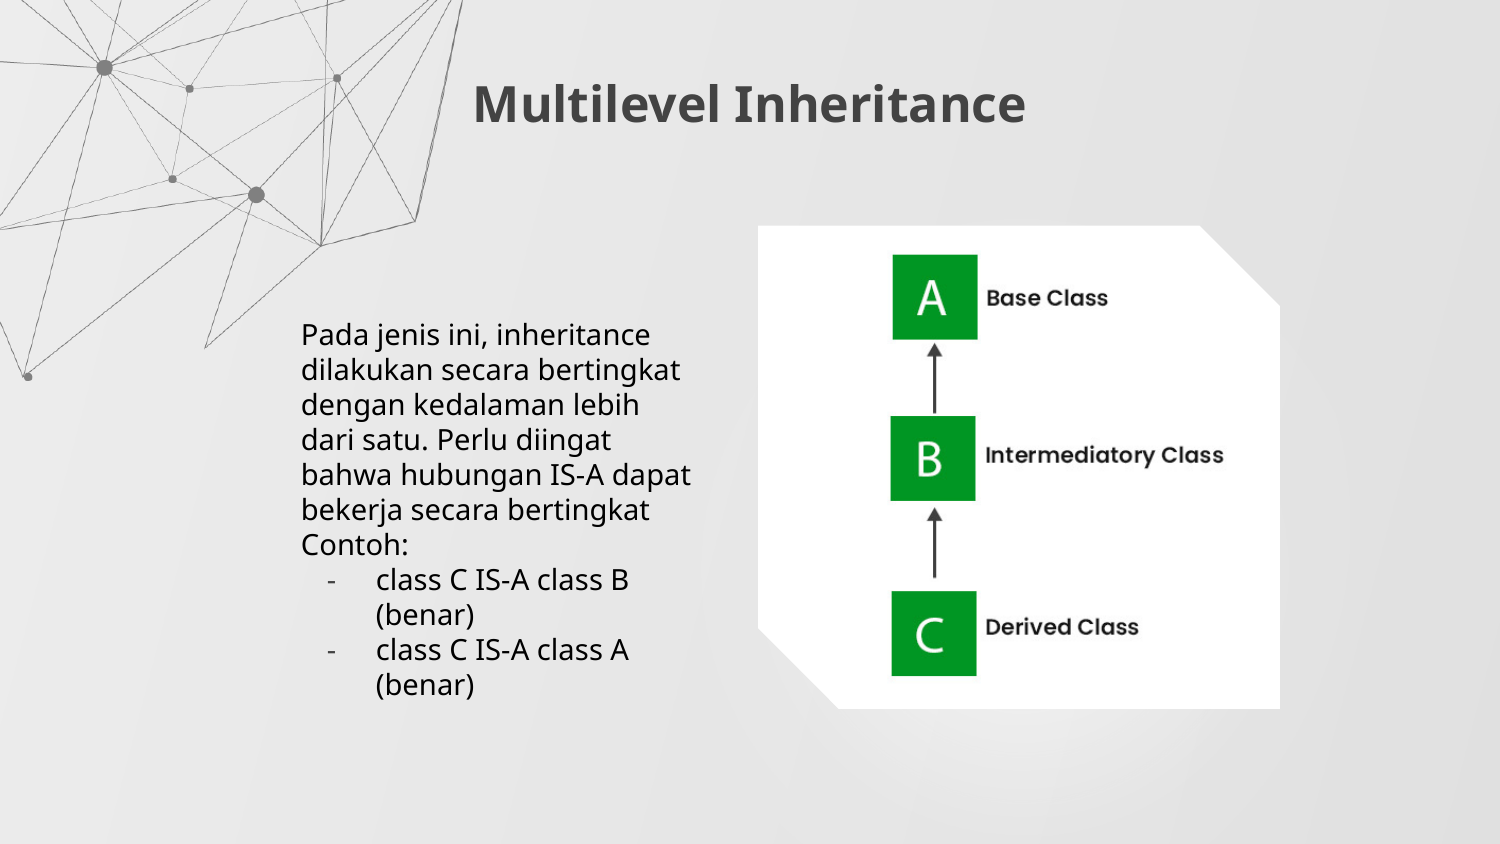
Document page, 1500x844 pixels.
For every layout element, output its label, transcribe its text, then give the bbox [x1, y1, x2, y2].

title Multilevel Inheritance [322, 57, 1178, 214]
picture [0, 0, 1500, 844]
subtitle Pada jenis ini, inheritance dilakukan secara bertingkat dengan kedalaman lebih dari satu. Perlu diingat bahwa hubungan IS-A dapat bekerja secara bertingkat Contoh: class C IS-A class B (benar) class C IS-A class A (benar) [285, 301, 714, 595]
